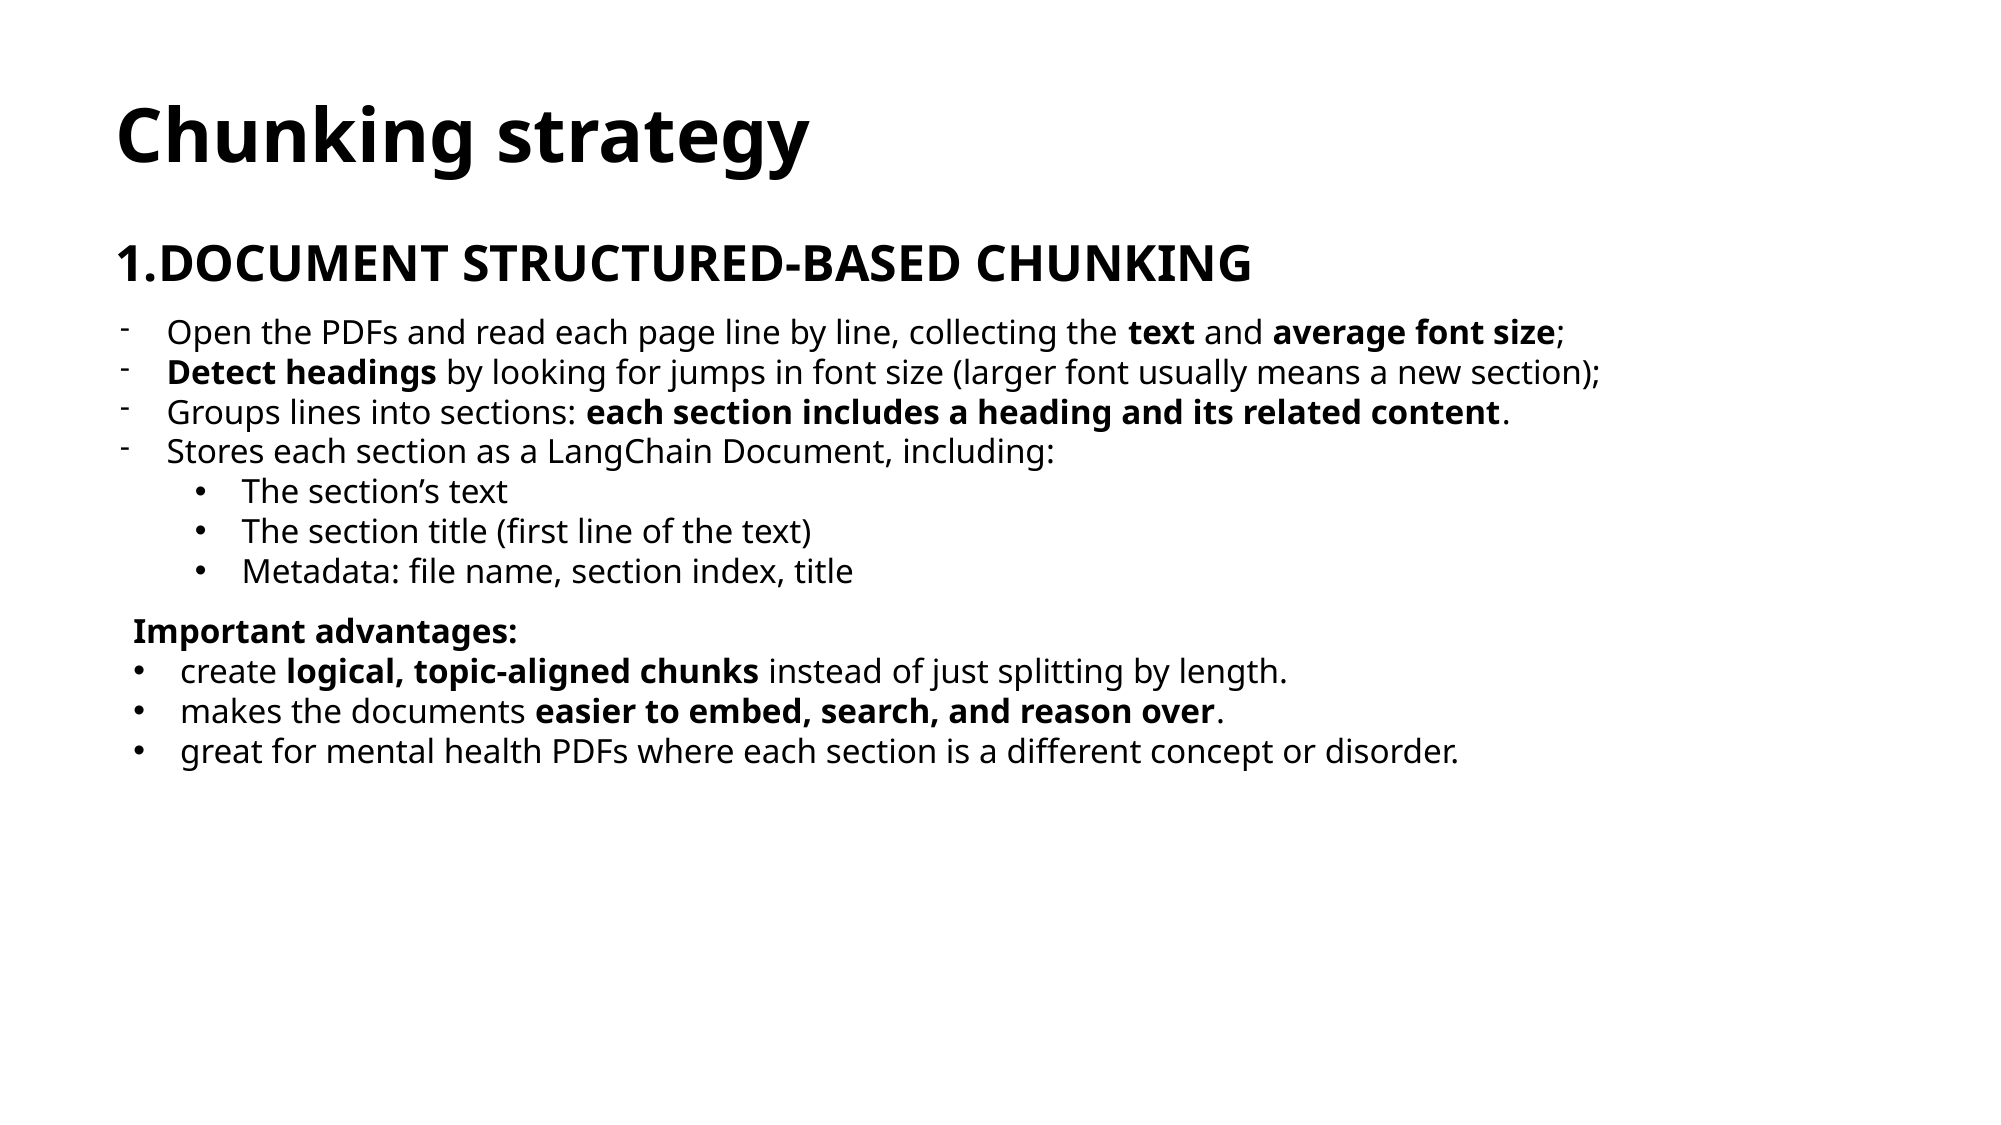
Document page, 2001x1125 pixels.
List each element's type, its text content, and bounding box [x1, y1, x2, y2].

text_box Open the PDFs and read each page line by line, collecting the text and average font size; Detect headings by looking for jumps in font size (larger font usually means a new section); Groups lines into sections: each section includes a heading and its related content. Stores each section as a LangChain Document, including: The section’s text The section title (first line of the text) Metadata: file name, section index, title [104, 303, 1849, 683]
text_box Important advantages: create logical, topic-aligned chunks instead of just splitting by length. makes the documents easier to embed, search, and reason over. great for mental health PDFs where each section is a different concept or disorder. [118, 602, 1565, 823]
list 1.DOCUMENT STRUCTURED-BASED CHUNKING [100, 211, 1849, 282]
title Chunking strategy [100, 90, 1849, 211]
